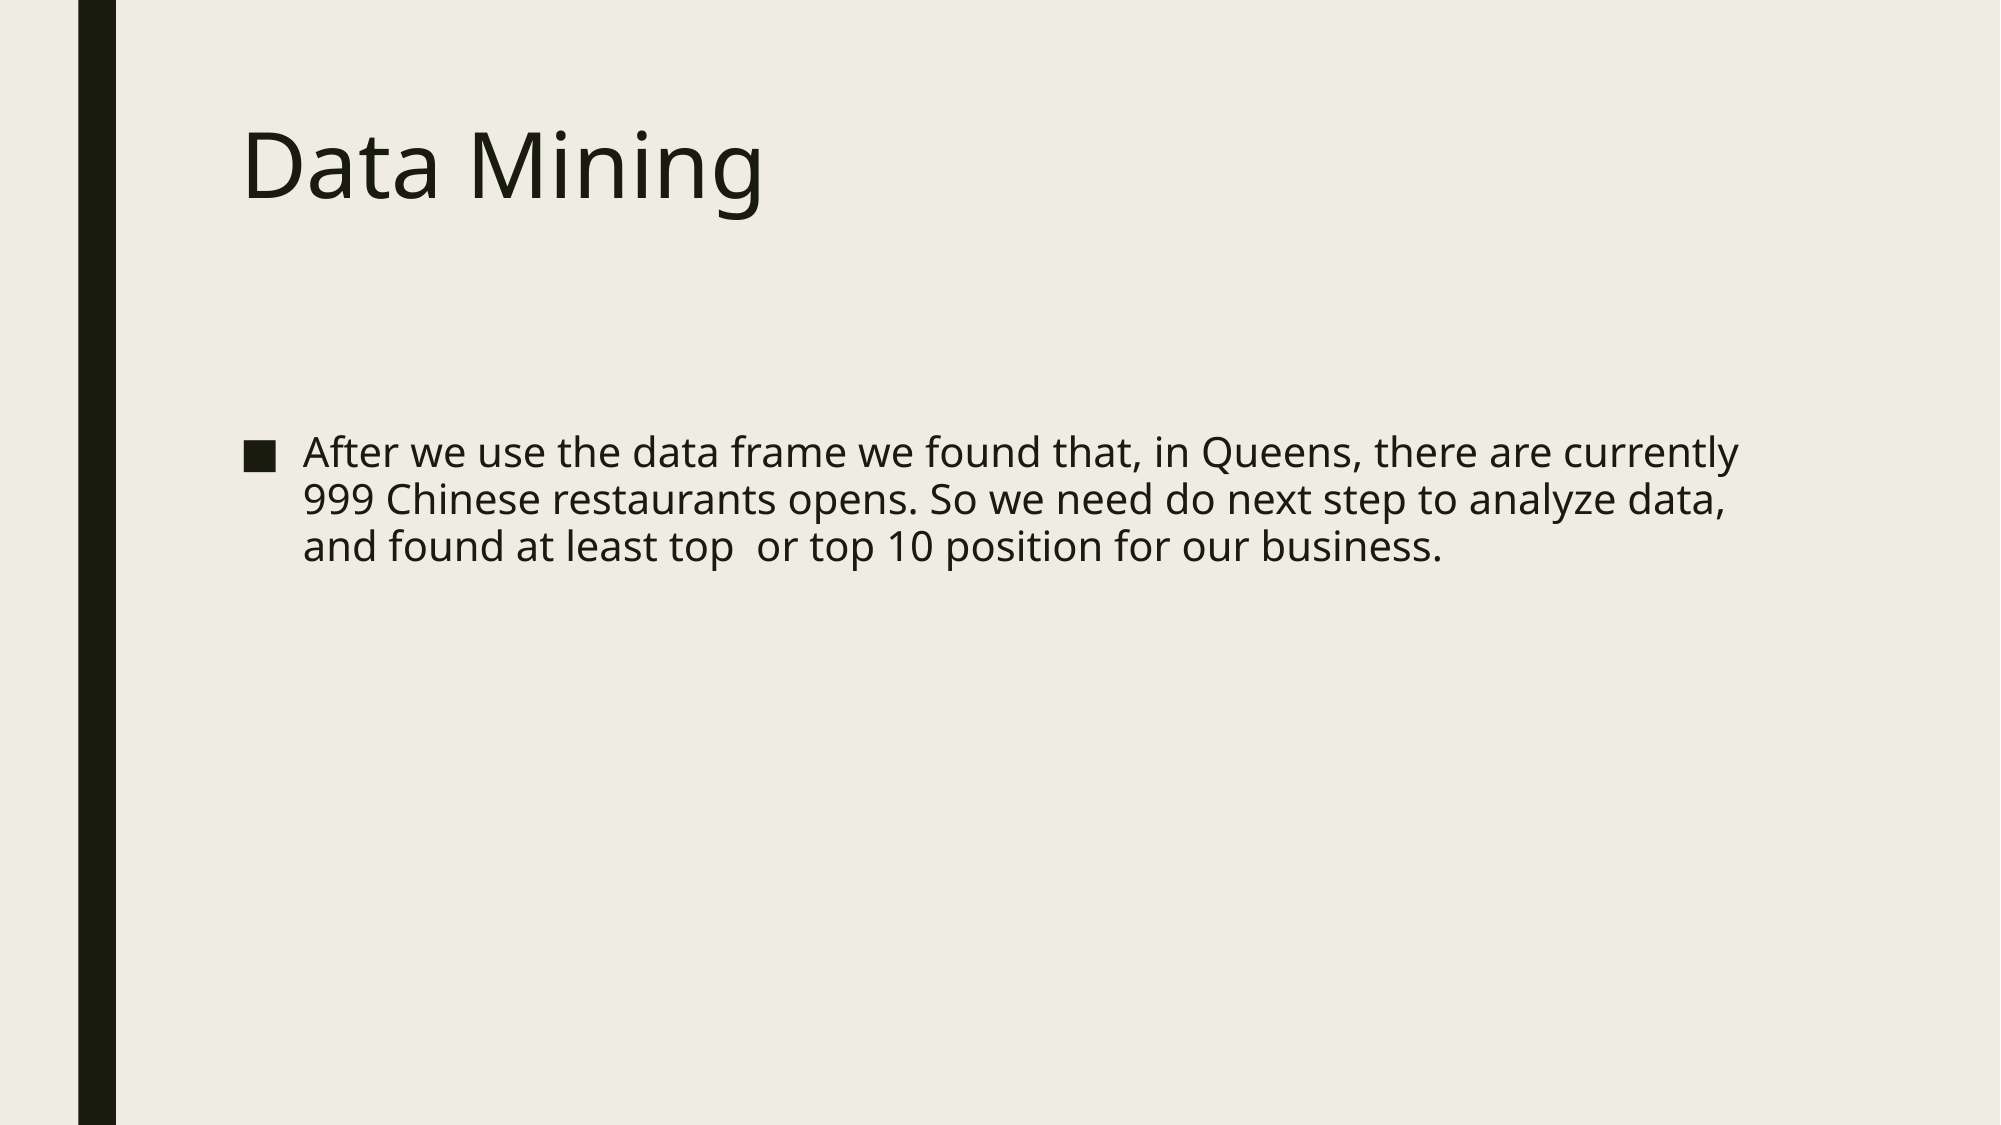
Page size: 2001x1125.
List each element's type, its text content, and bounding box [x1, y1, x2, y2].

list After we use the data frame we found that, in Queens, there are currently 999 Chinese restaurants opens. So we need do next step to analyze data, and found at least top or top 10 position for our business. [225, 422, 1800, 648]
title Data Mining [225, 112, 1800, 357]
